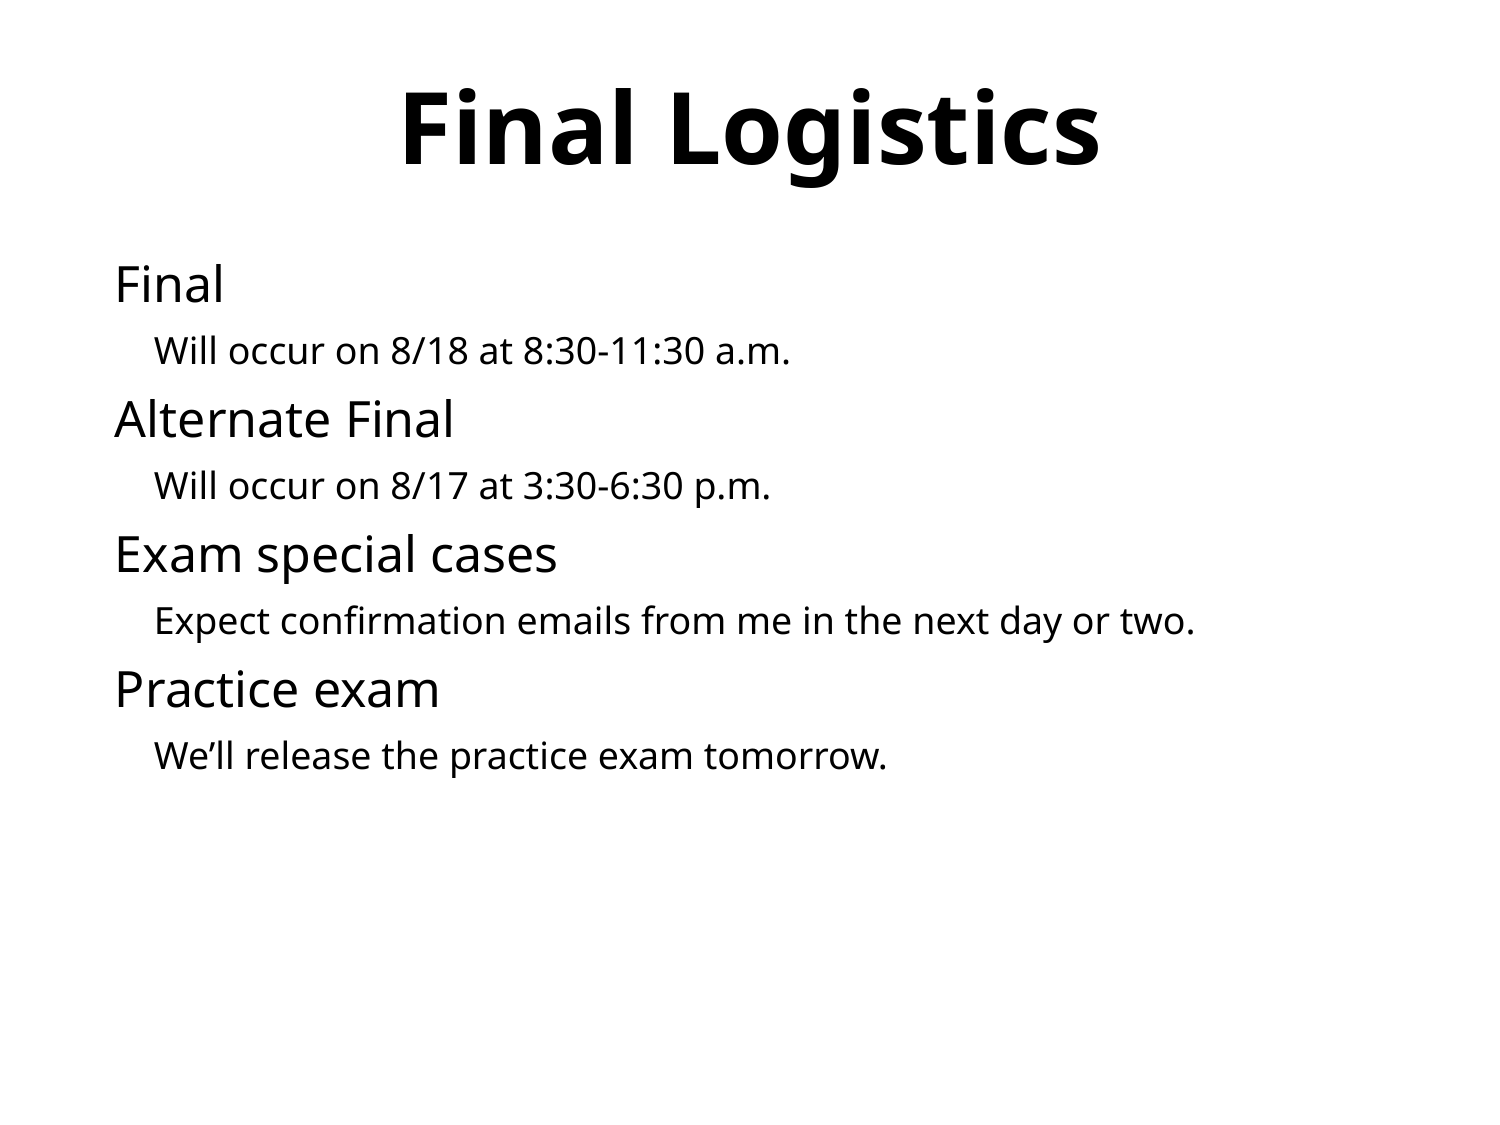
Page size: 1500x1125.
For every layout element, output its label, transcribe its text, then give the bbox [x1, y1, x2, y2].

subtitle Final Will occur on 8/18 at 8:30-11:30 a.m. Alternate Final Will occur on 8/17 at 3:30-6:30 p.m. Exam special cases Expect confirmation emails from me in the next day or two. Practice exam We’ll release the practice exam tomorrow. [99, 236, 1400, 1125]
subtitle Final Logistics [0, 50, 1500, 237]
